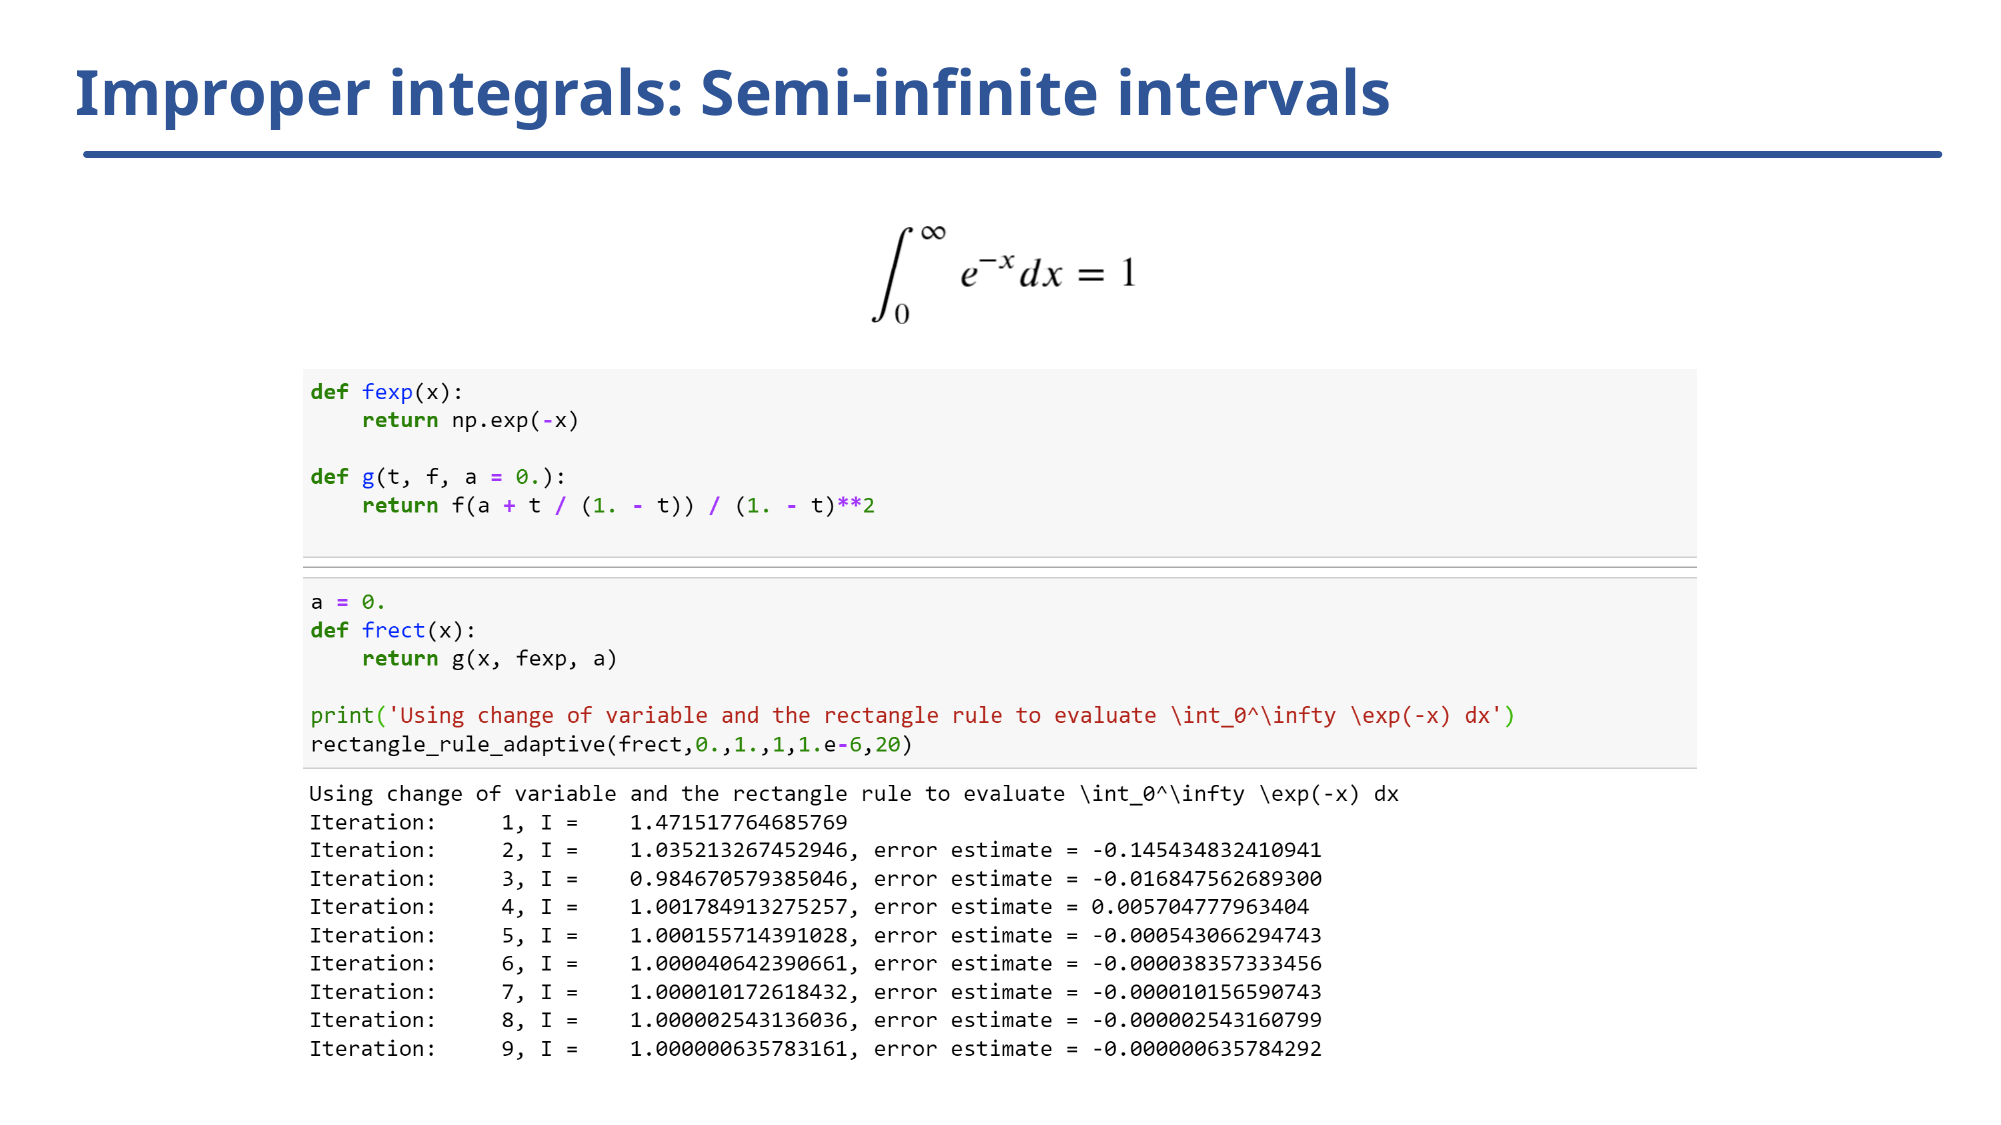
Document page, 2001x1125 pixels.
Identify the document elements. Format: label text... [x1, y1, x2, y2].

title Improper integrals: Semi-infinite intervals [60, 0, 1940, 192]
picture [303, 369, 1697, 1068]
picture [837, 191, 1163, 347]
